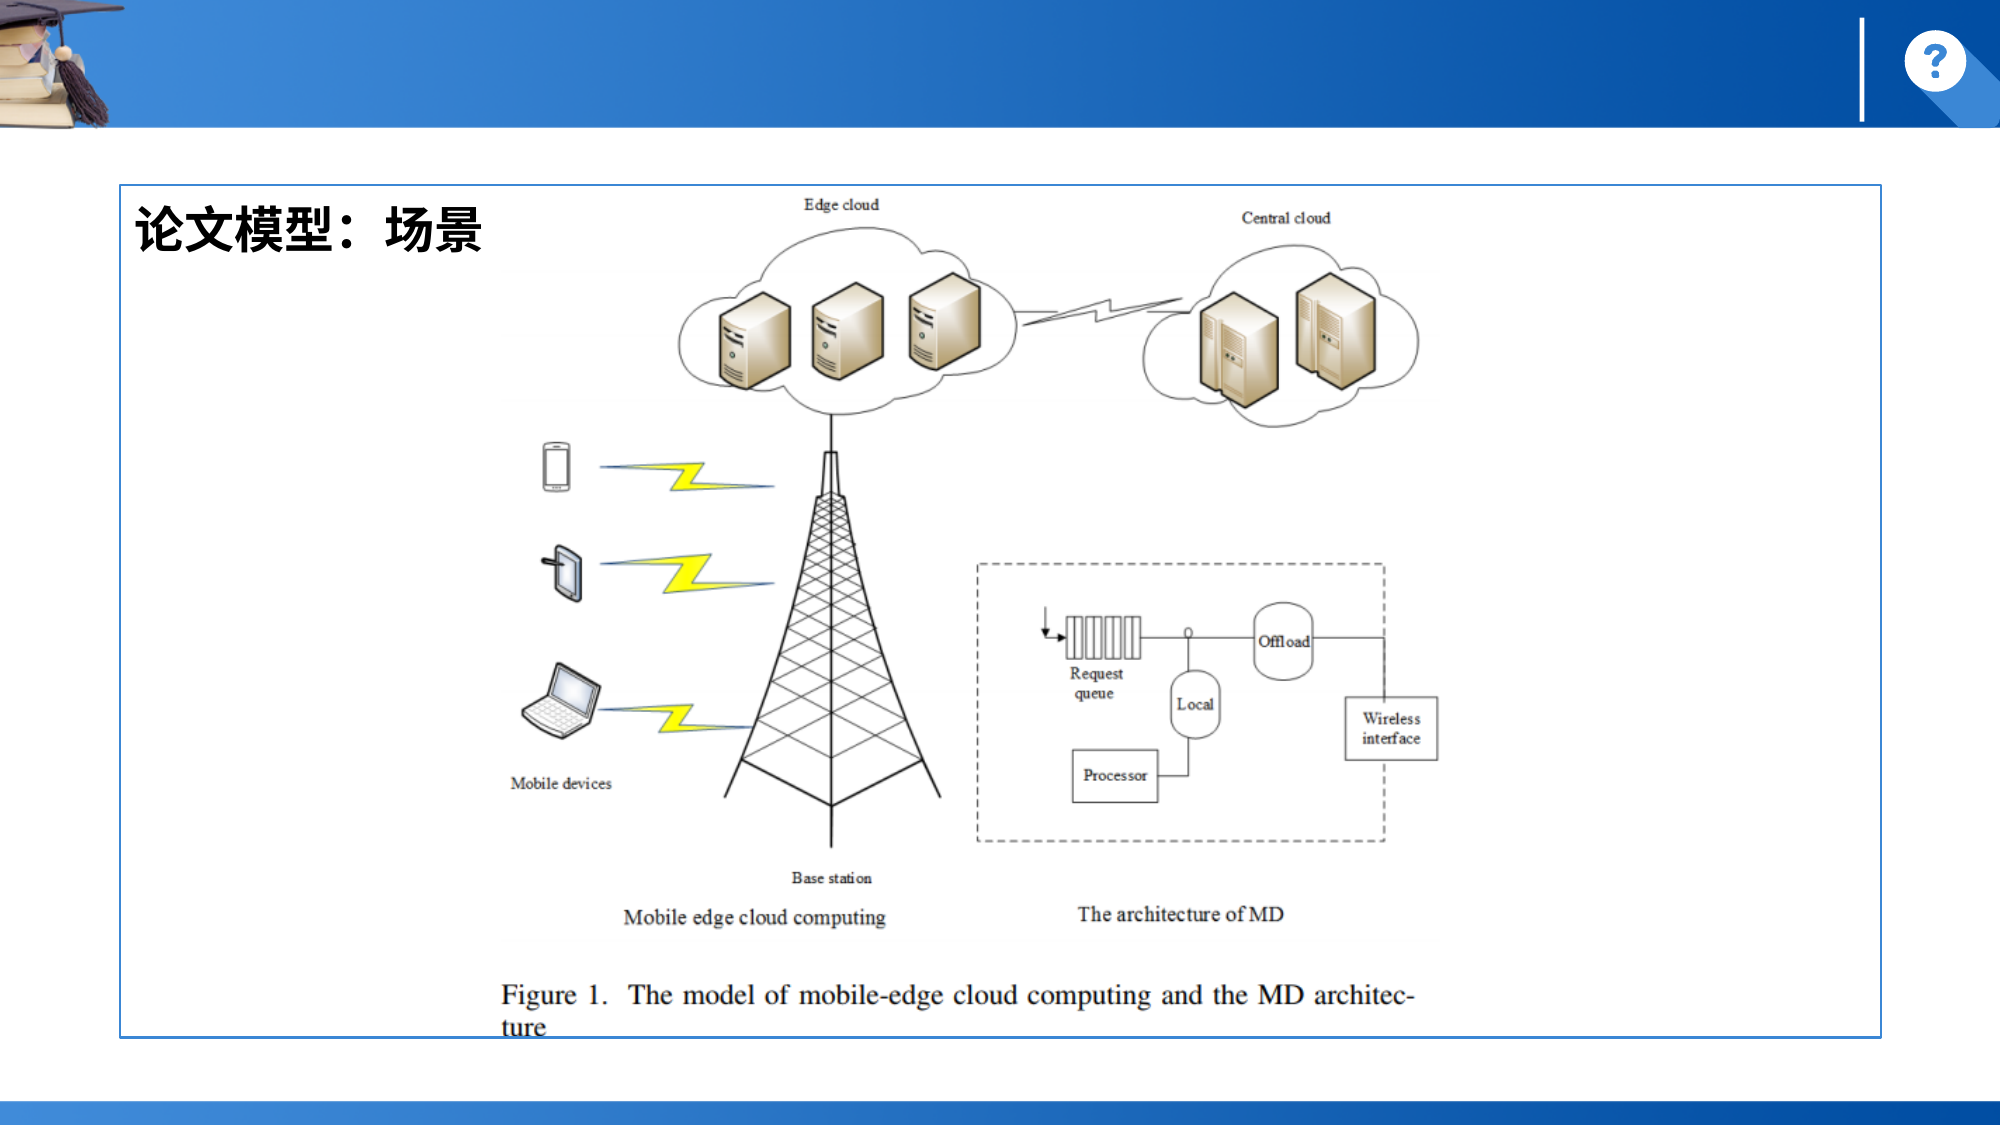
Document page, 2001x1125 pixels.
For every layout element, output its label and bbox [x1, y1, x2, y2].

picture [0, 0, 2000, 1125]
text_box [1904, 29, 2000, 129]
